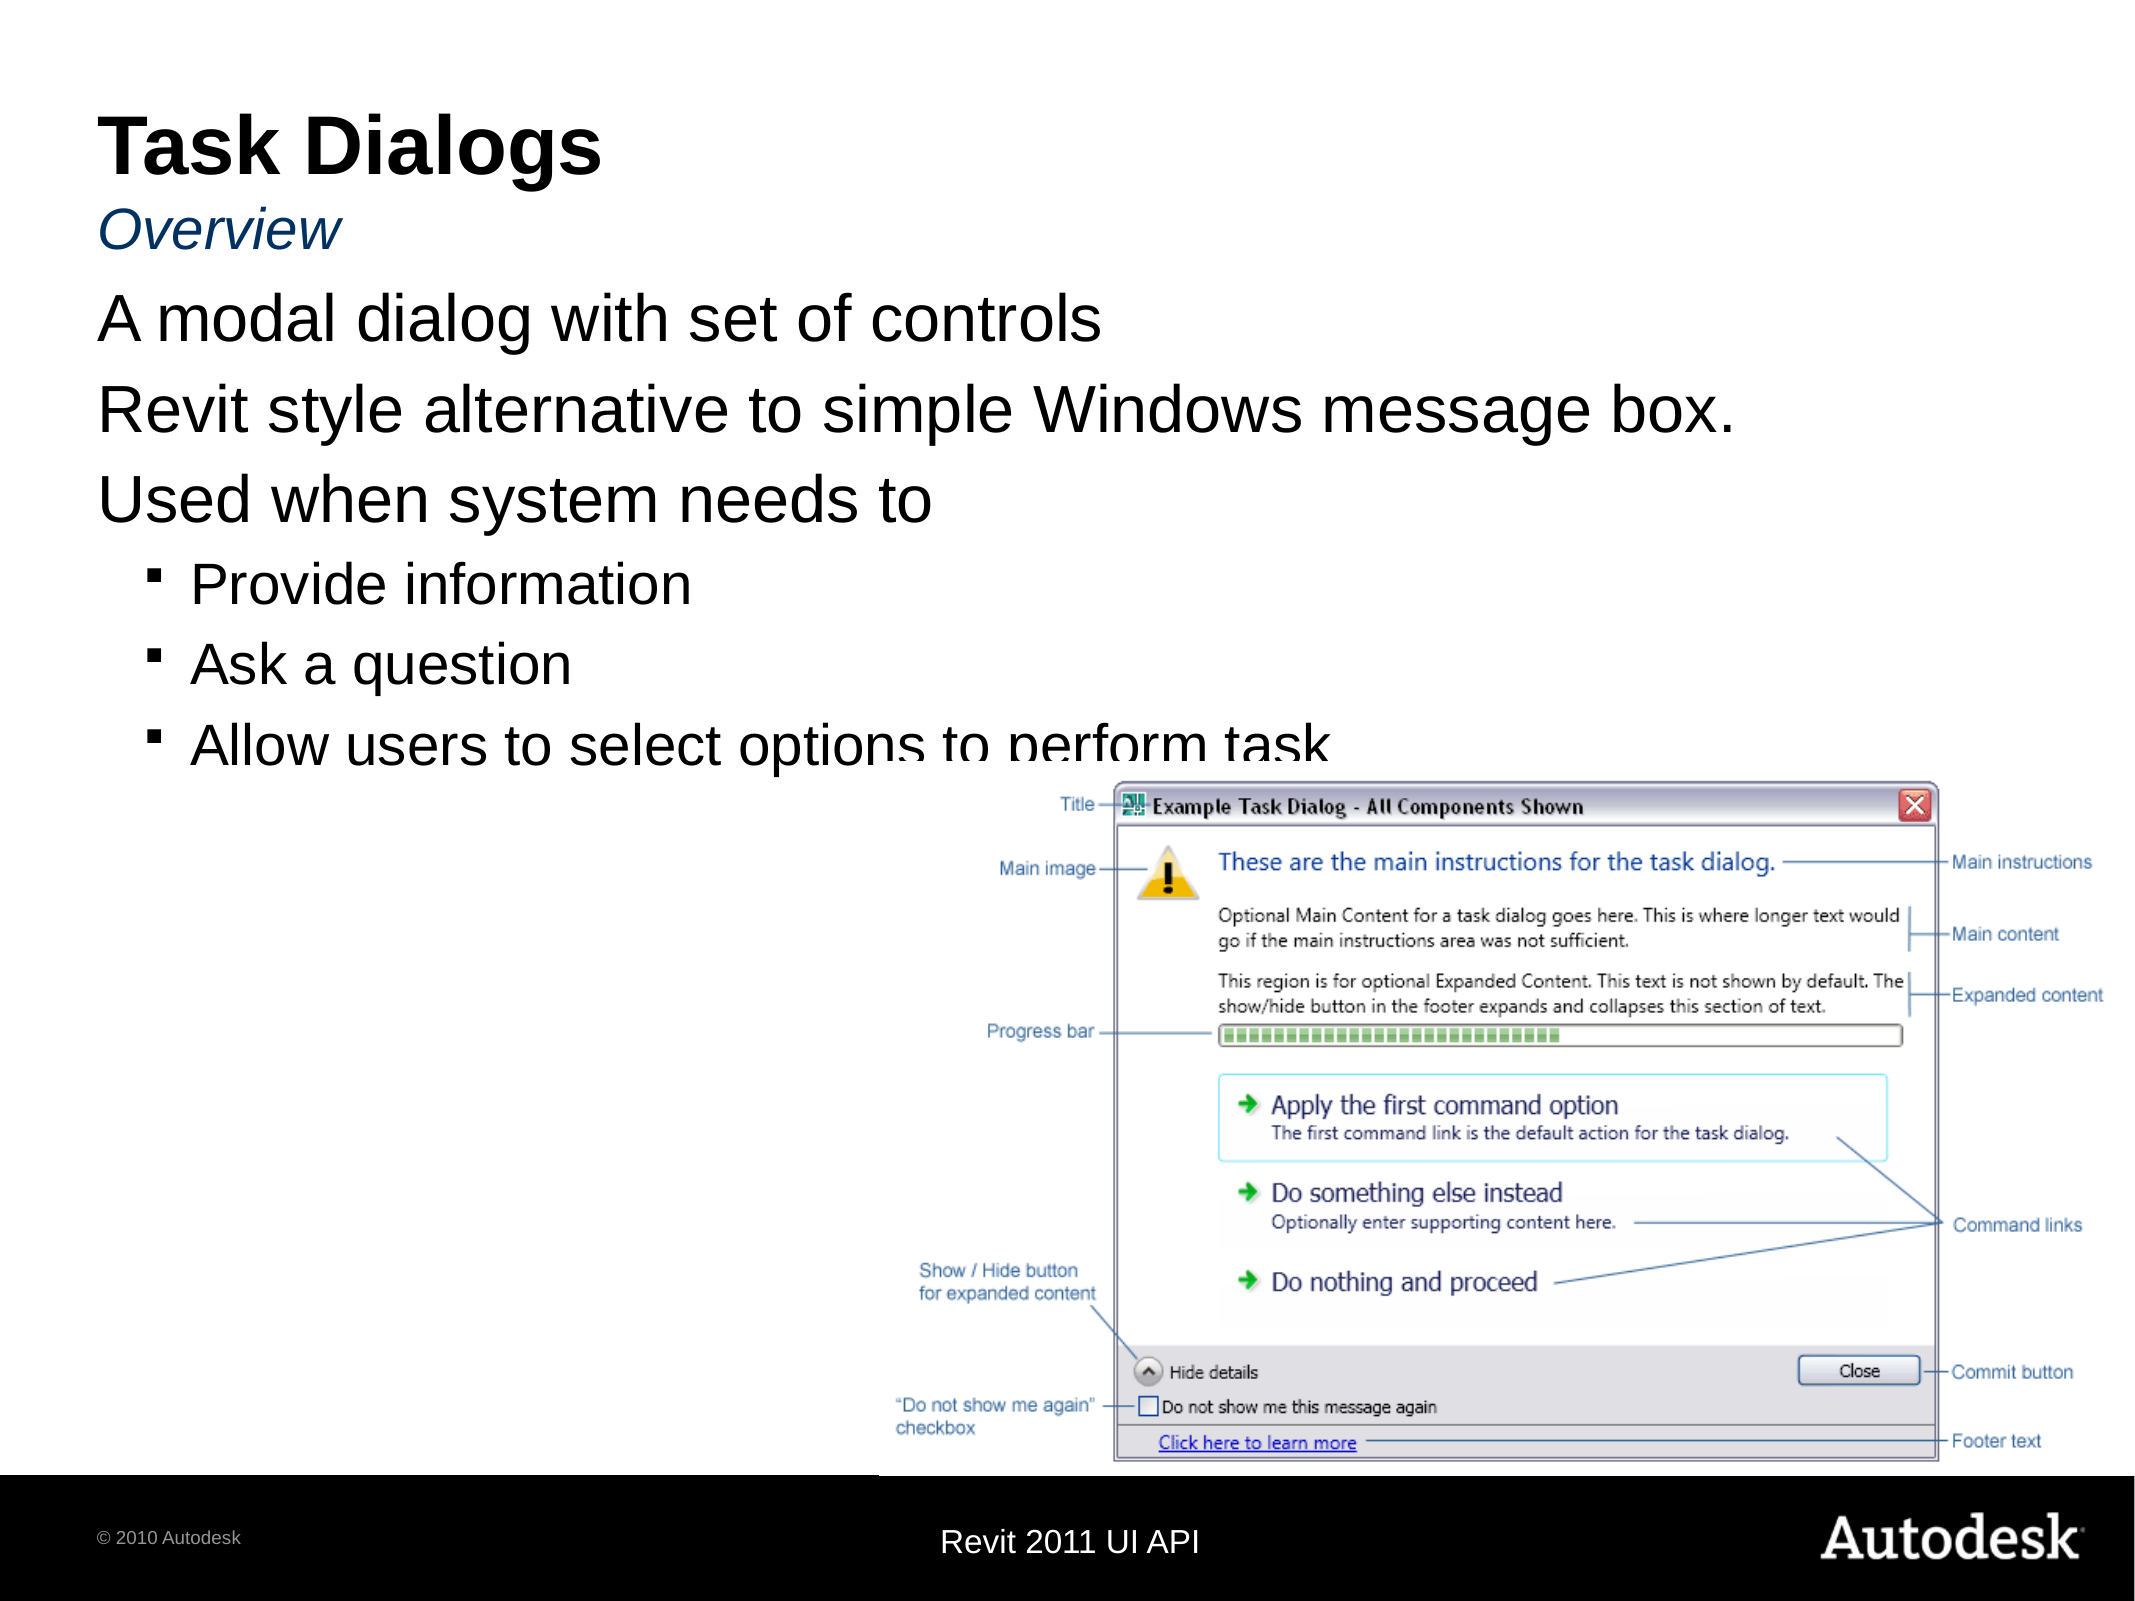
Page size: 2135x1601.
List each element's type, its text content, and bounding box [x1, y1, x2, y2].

picture [0, 760, 2135, 1601]
title Task Dialogs Overview [96, 59, 2028, 274]
list A modal dialog with set of controls Revit style alternative to simple Windows message box. Used when system needs to Provide information Ask a question Allow users to select options to perform task [96, 274, 2028, 1452]
